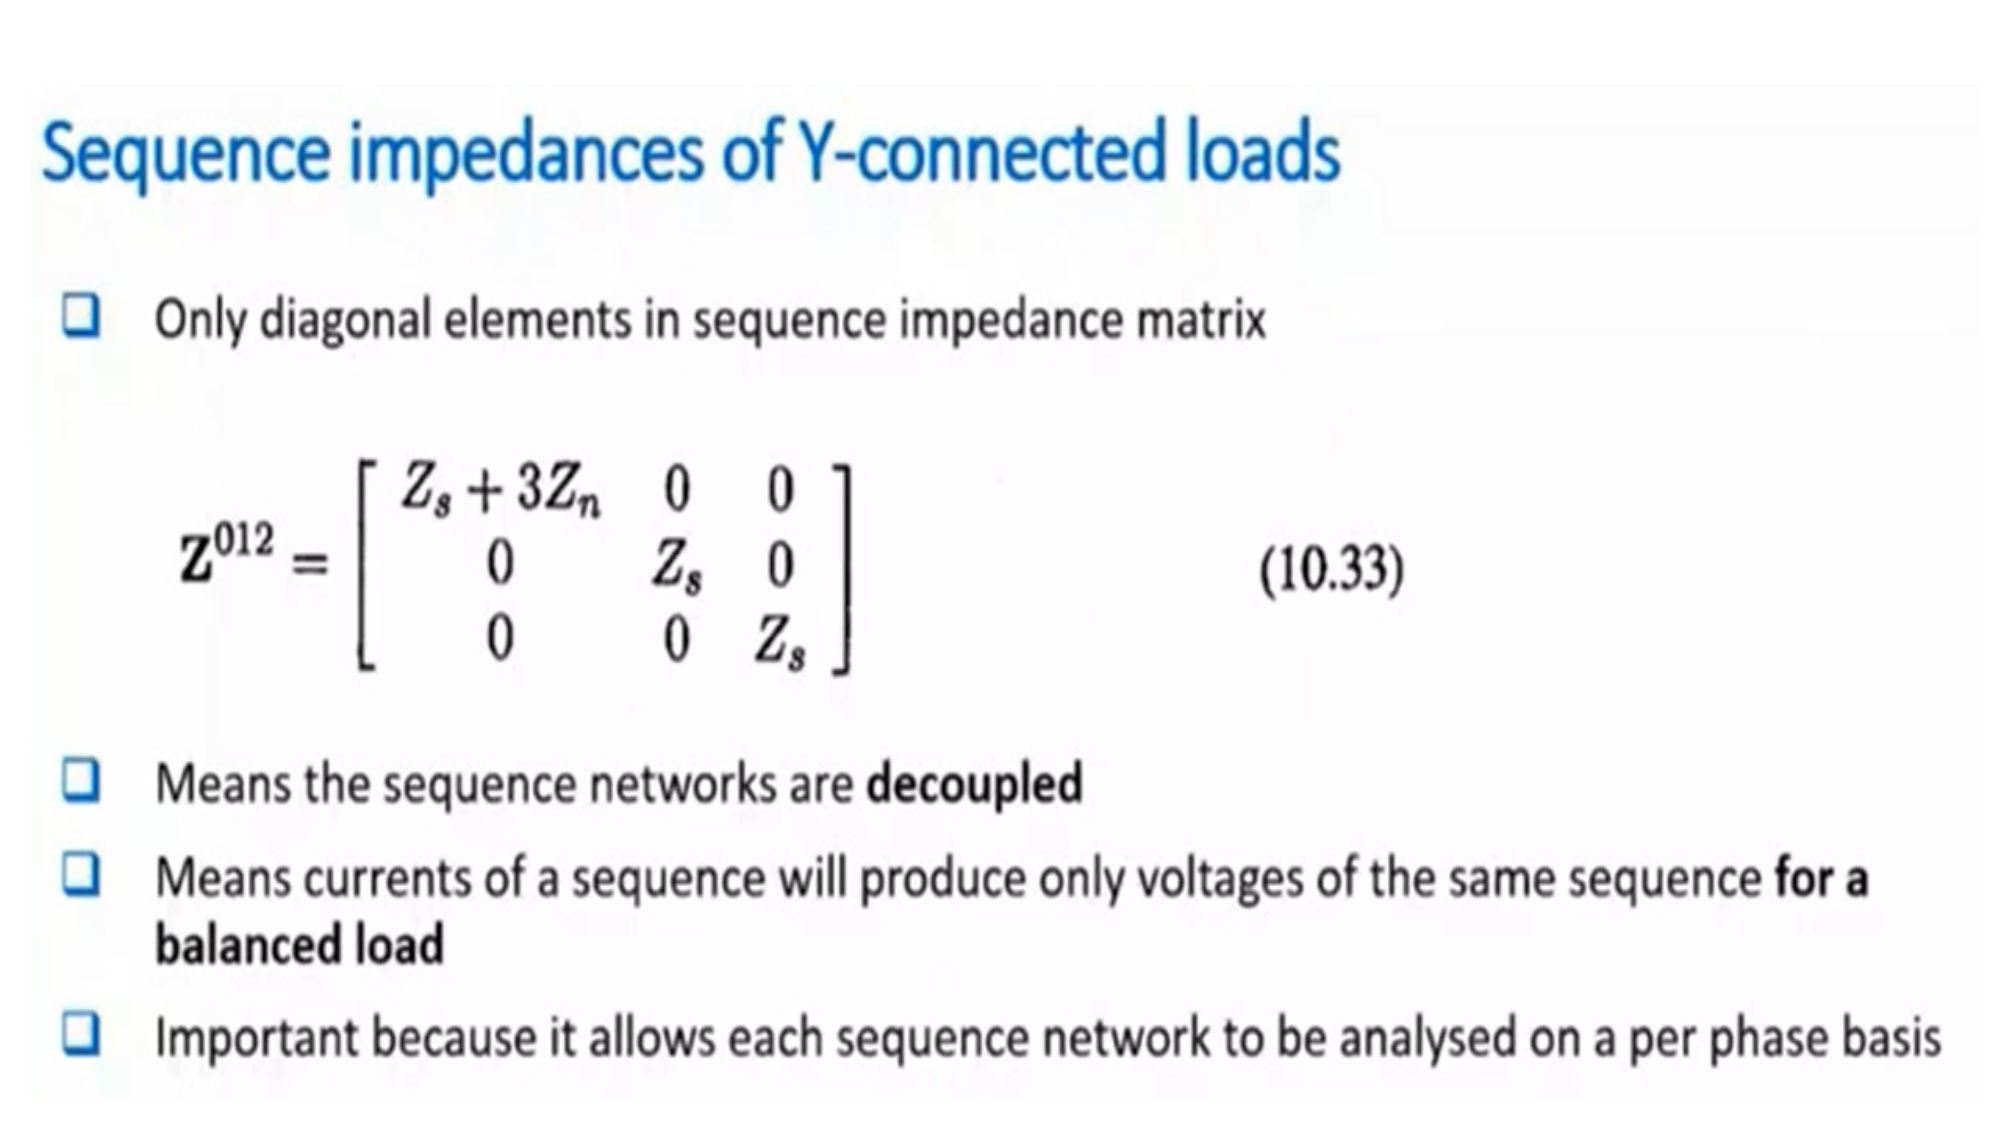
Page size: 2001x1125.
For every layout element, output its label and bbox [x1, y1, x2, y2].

picture [19, 84, 1981, 1099]
